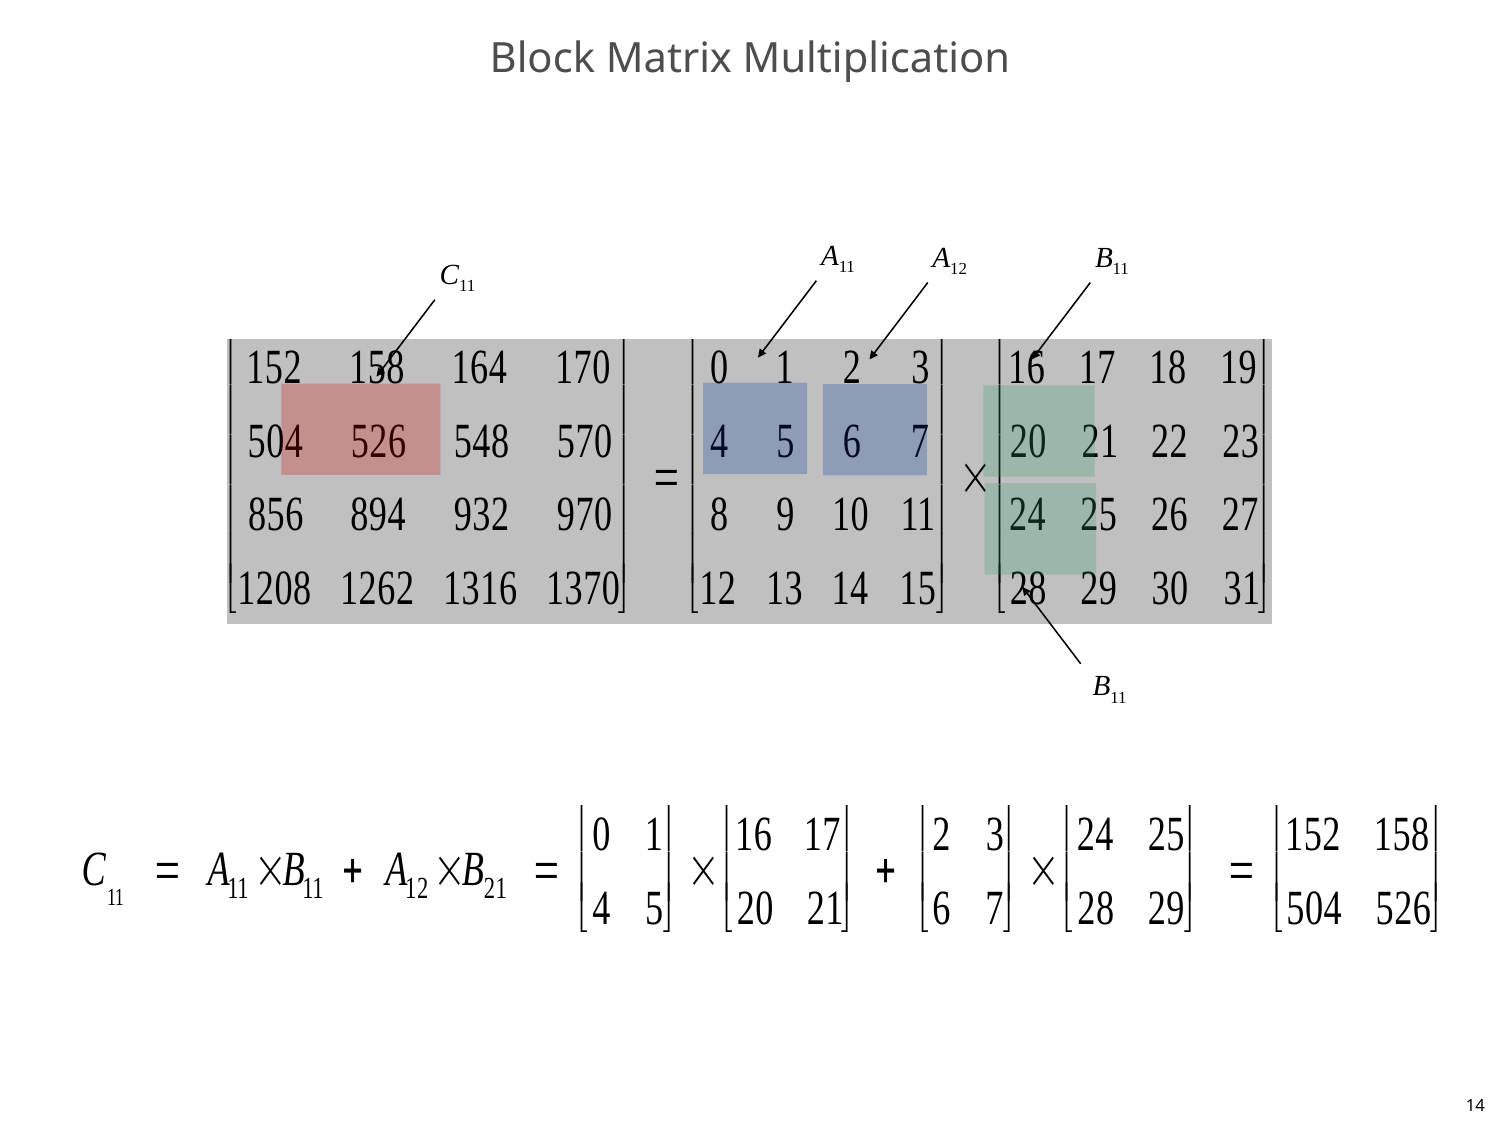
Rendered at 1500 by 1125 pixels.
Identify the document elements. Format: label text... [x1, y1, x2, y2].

text_box A11 [806, 228, 871, 284]
text_box C11 [424, 247, 491, 303]
title Block Matrix Multiplication [0, 24, 1500, 100]
text_box B11 [1080, 230, 1144, 286]
text_box B11 [1077, 659, 1142, 714]
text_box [79, 805, 1442, 945]
slide_number 14 [1187, 1087, 1500, 1125]
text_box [226, 338, 1272, 625]
text_box A12 [917, 230, 982, 286]
